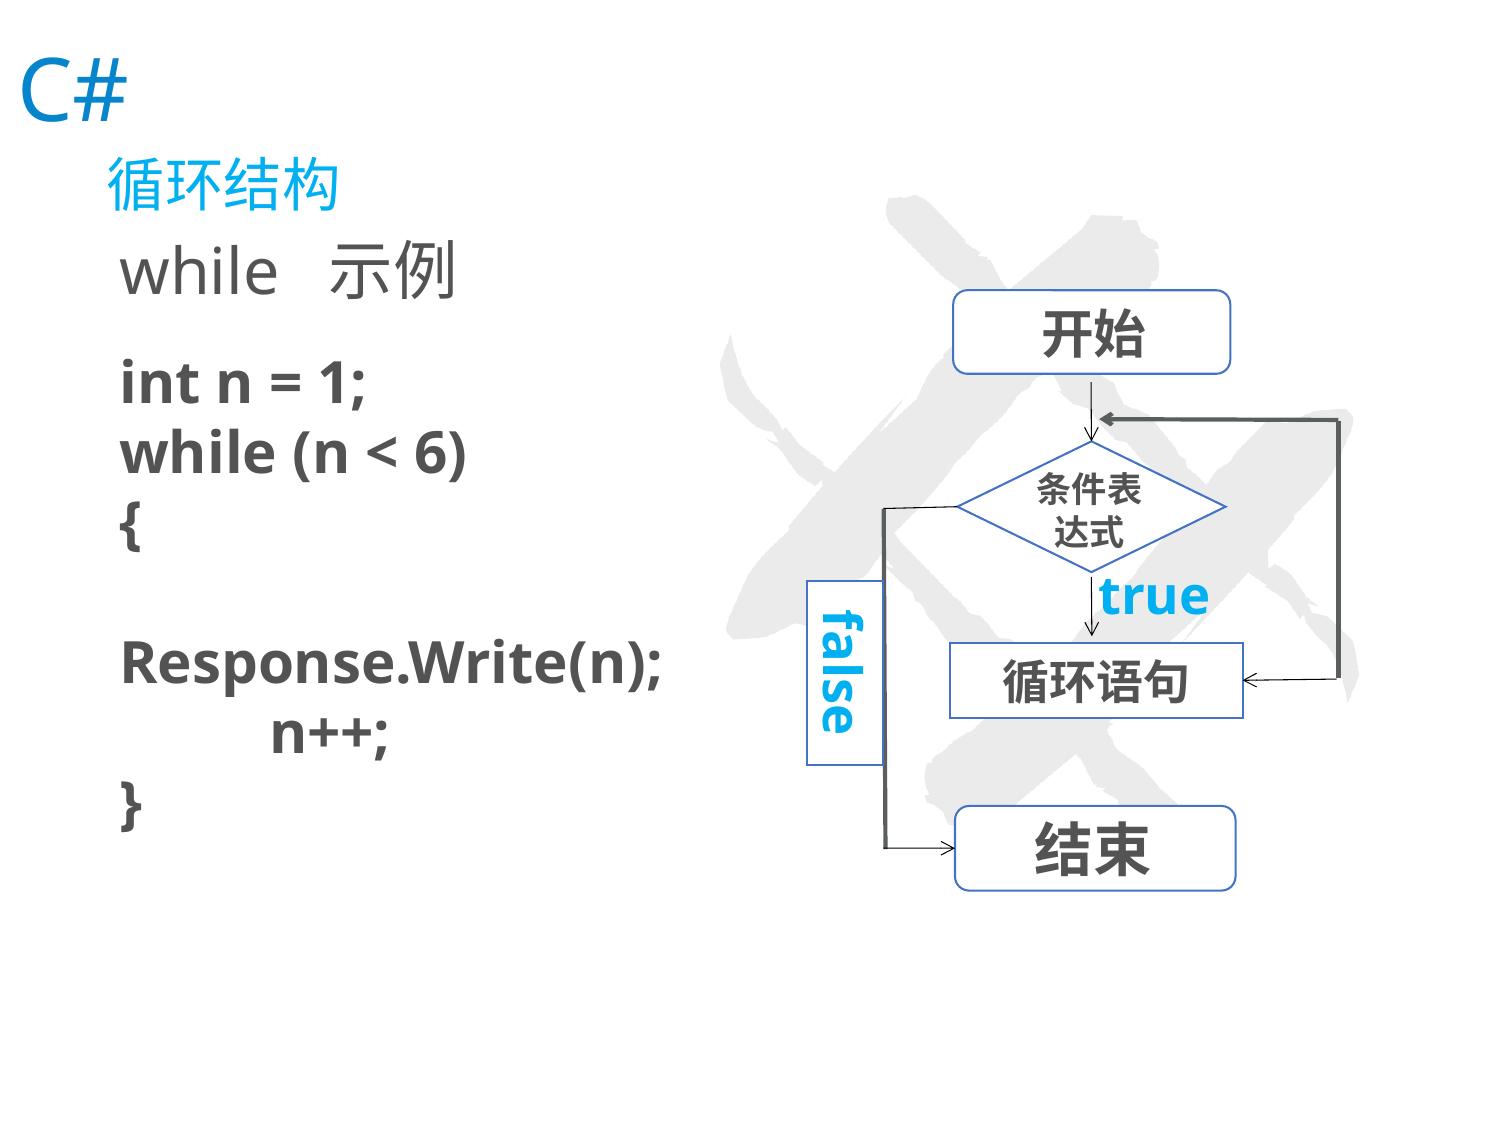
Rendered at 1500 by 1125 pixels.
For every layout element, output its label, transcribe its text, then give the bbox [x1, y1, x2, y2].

picture [719, 193, 1379, 850]
text_box 循环结构 [24, 142, 424, 224]
text_box C# [2, 26, 326, 147]
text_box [807, 290, 1339, 891]
text_box while 示例 [113, 224, 480, 314]
text_box int n = 1; while (n < 6) { Response.Write(n); n++; } [113, 339, 719, 842]
